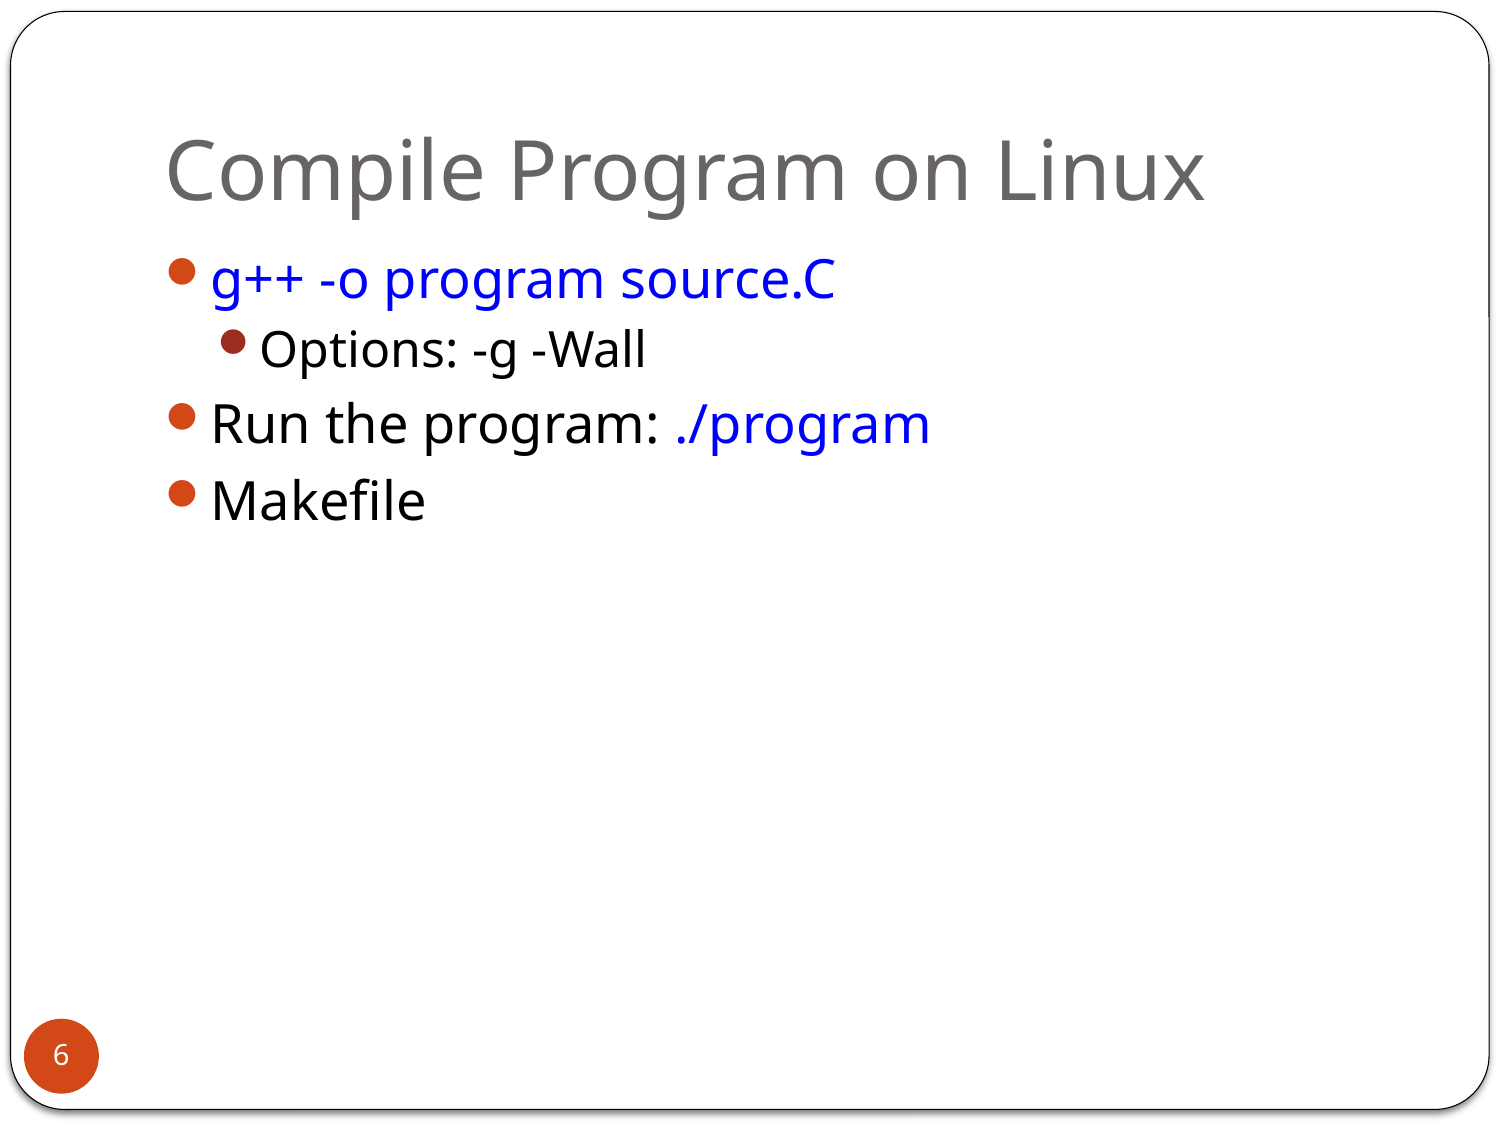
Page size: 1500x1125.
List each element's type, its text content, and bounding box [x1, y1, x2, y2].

slide_number 6 [23, 1018, 99, 1094]
title Compile Program on Linux [150, 45, 1425, 233]
list g++ -o program source.C Options: -g -Wall Run the program: ./program Makefile [150, 237, 1425, 988]
